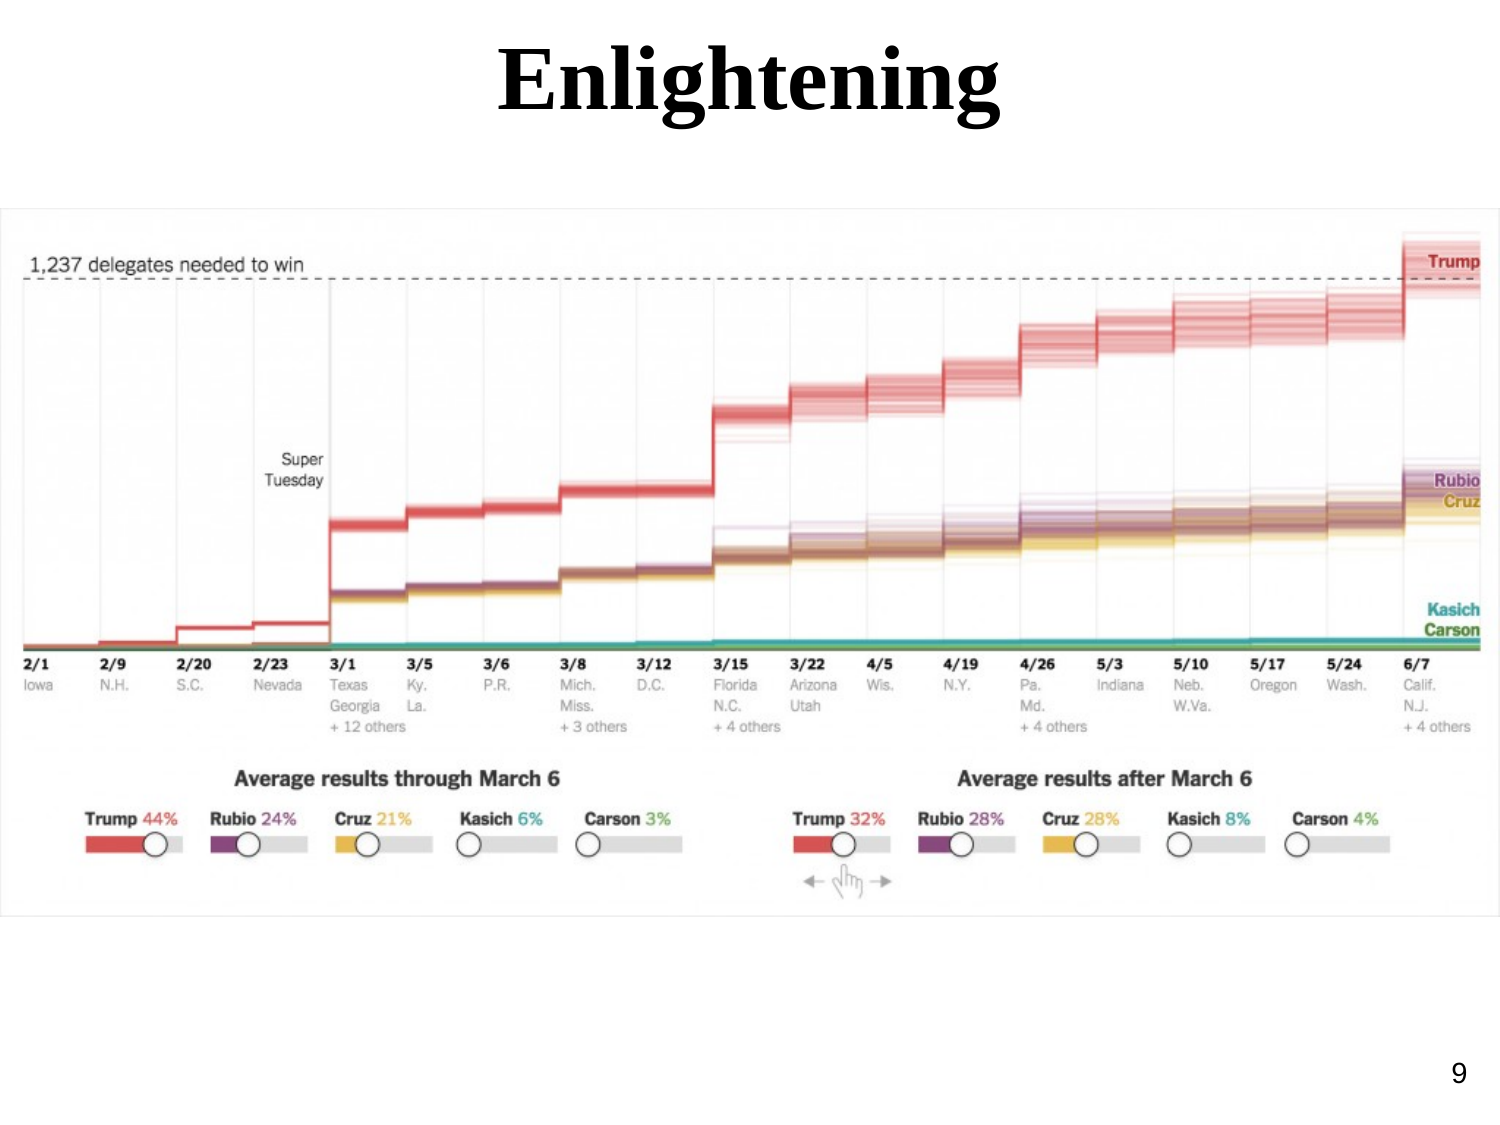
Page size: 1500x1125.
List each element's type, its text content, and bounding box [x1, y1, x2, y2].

slide_number 9 [1132, 1046, 1483, 1125]
text_box Enlightening [0, 10, 1500, 136]
picture [0, 208, 1500, 917]
